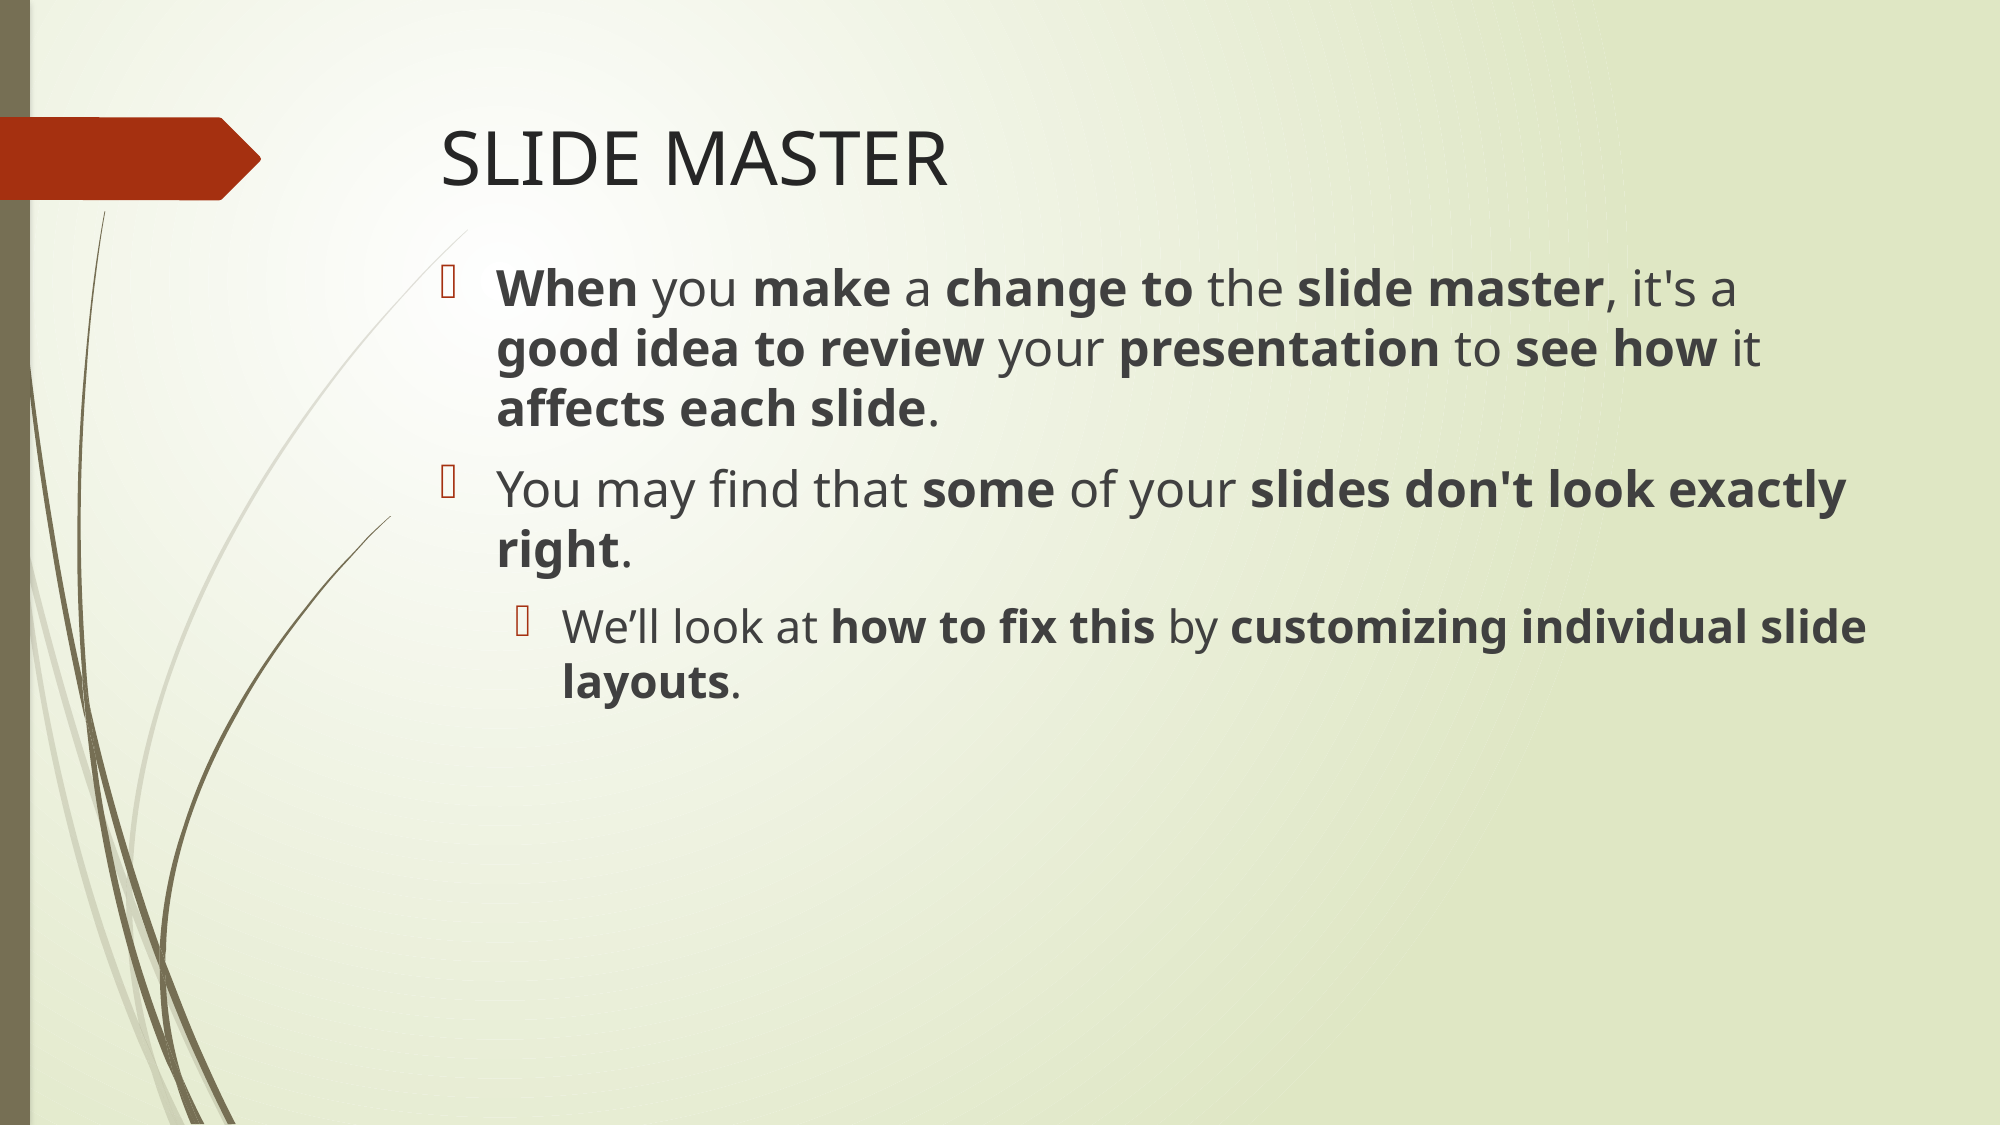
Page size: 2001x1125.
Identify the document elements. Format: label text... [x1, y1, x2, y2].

list When you make a change to the slide master, it's a good idea to review your presentation to see how it affects each slide. You may find that some of your slides don't look exactly right. We’ll look at how to fix this by customizing individual slide layouts. [424, 248, 1888, 970]
title SLIDE MASTER [425, 102, 1888, 248]
